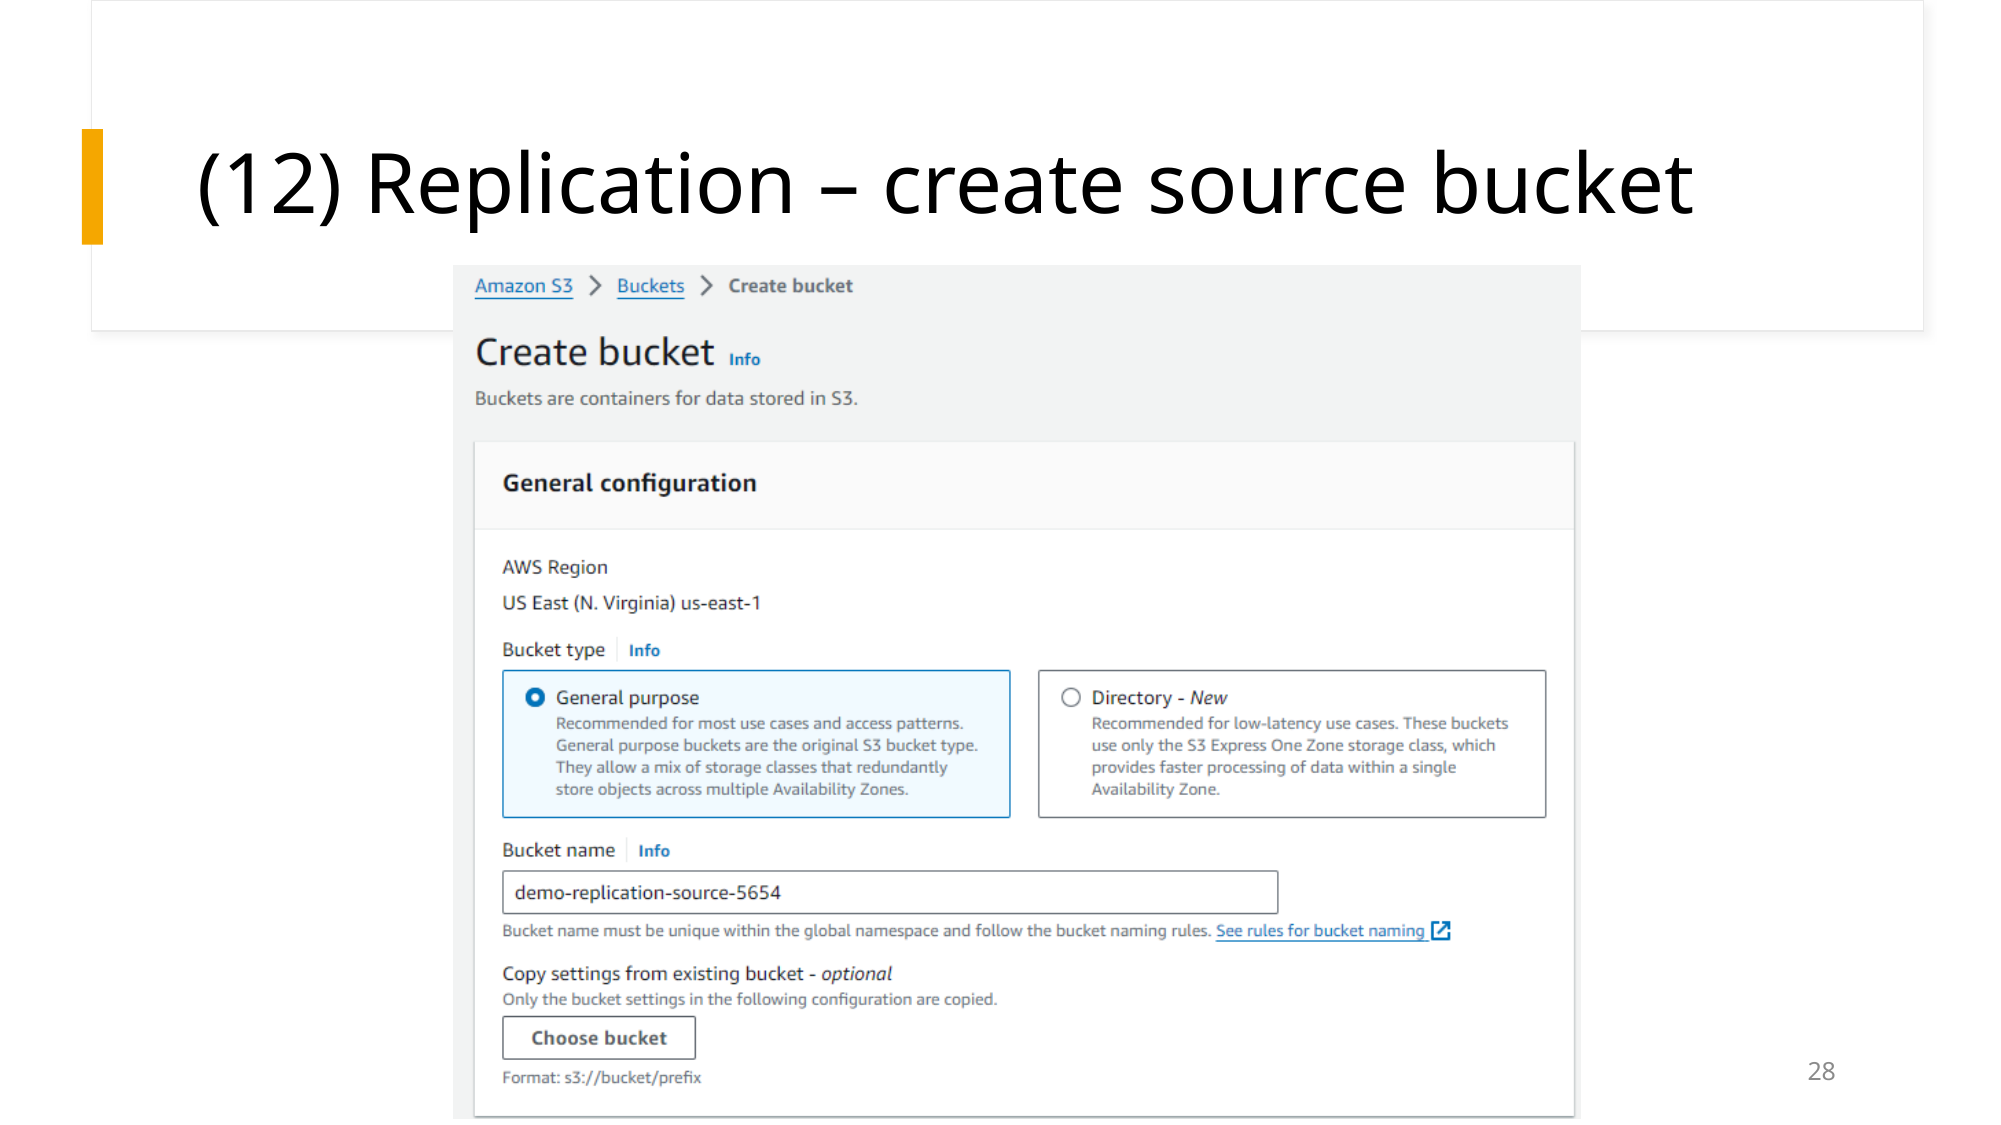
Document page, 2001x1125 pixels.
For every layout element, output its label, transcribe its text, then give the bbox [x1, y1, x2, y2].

slide_number 28 [1581, 1042, 1851, 1103]
title (12) Replication – create source bucket [183, 90, 1851, 284]
picture [453, 265, 1581, 1120]
